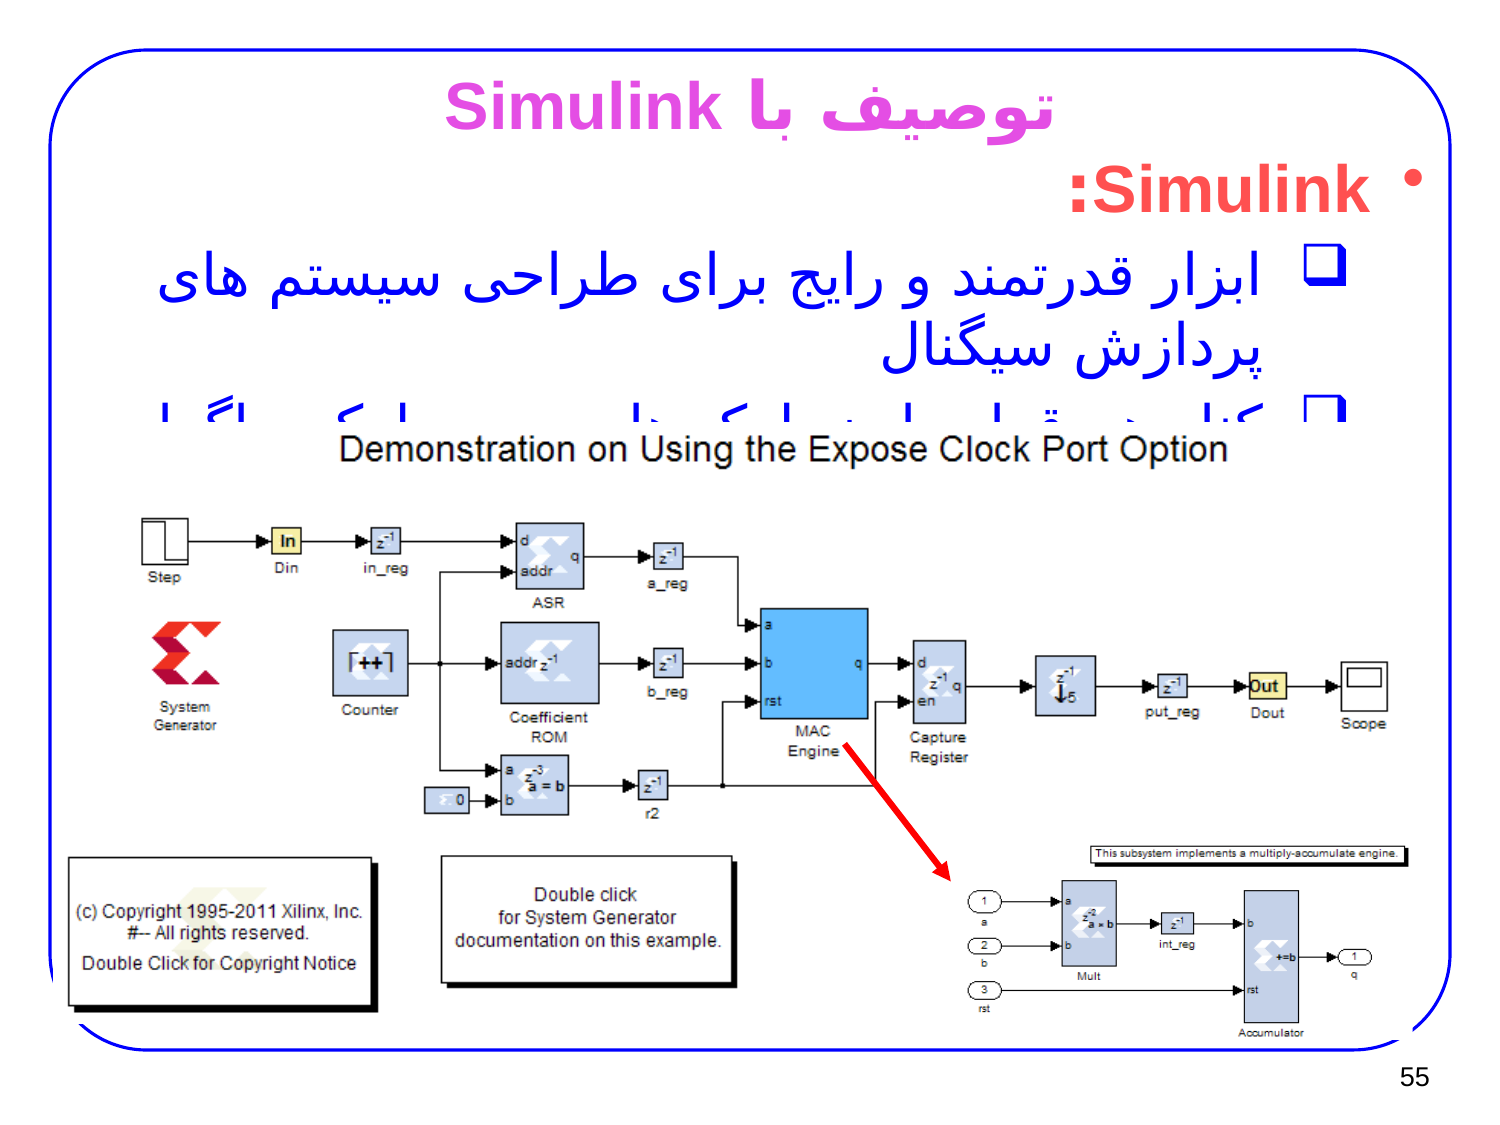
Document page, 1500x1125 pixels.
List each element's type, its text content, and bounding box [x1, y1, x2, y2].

text_box [1405, 743, 1500, 752]
picture [52, 422, 1413, 1040]
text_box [844, 743, 951, 882]
slide_number 55 [1351, 1047, 1444, 1104]
list Simulink: ابزار قدرتمند و رایج برای طراحی سیستم های پردازش سیگنال کنار هم قرار دادن بلوک ها و رسم بلوک دیاگرام [29, 137, 1444, 376]
title توصیف با Simulink [113, 66, 1389, 137]
